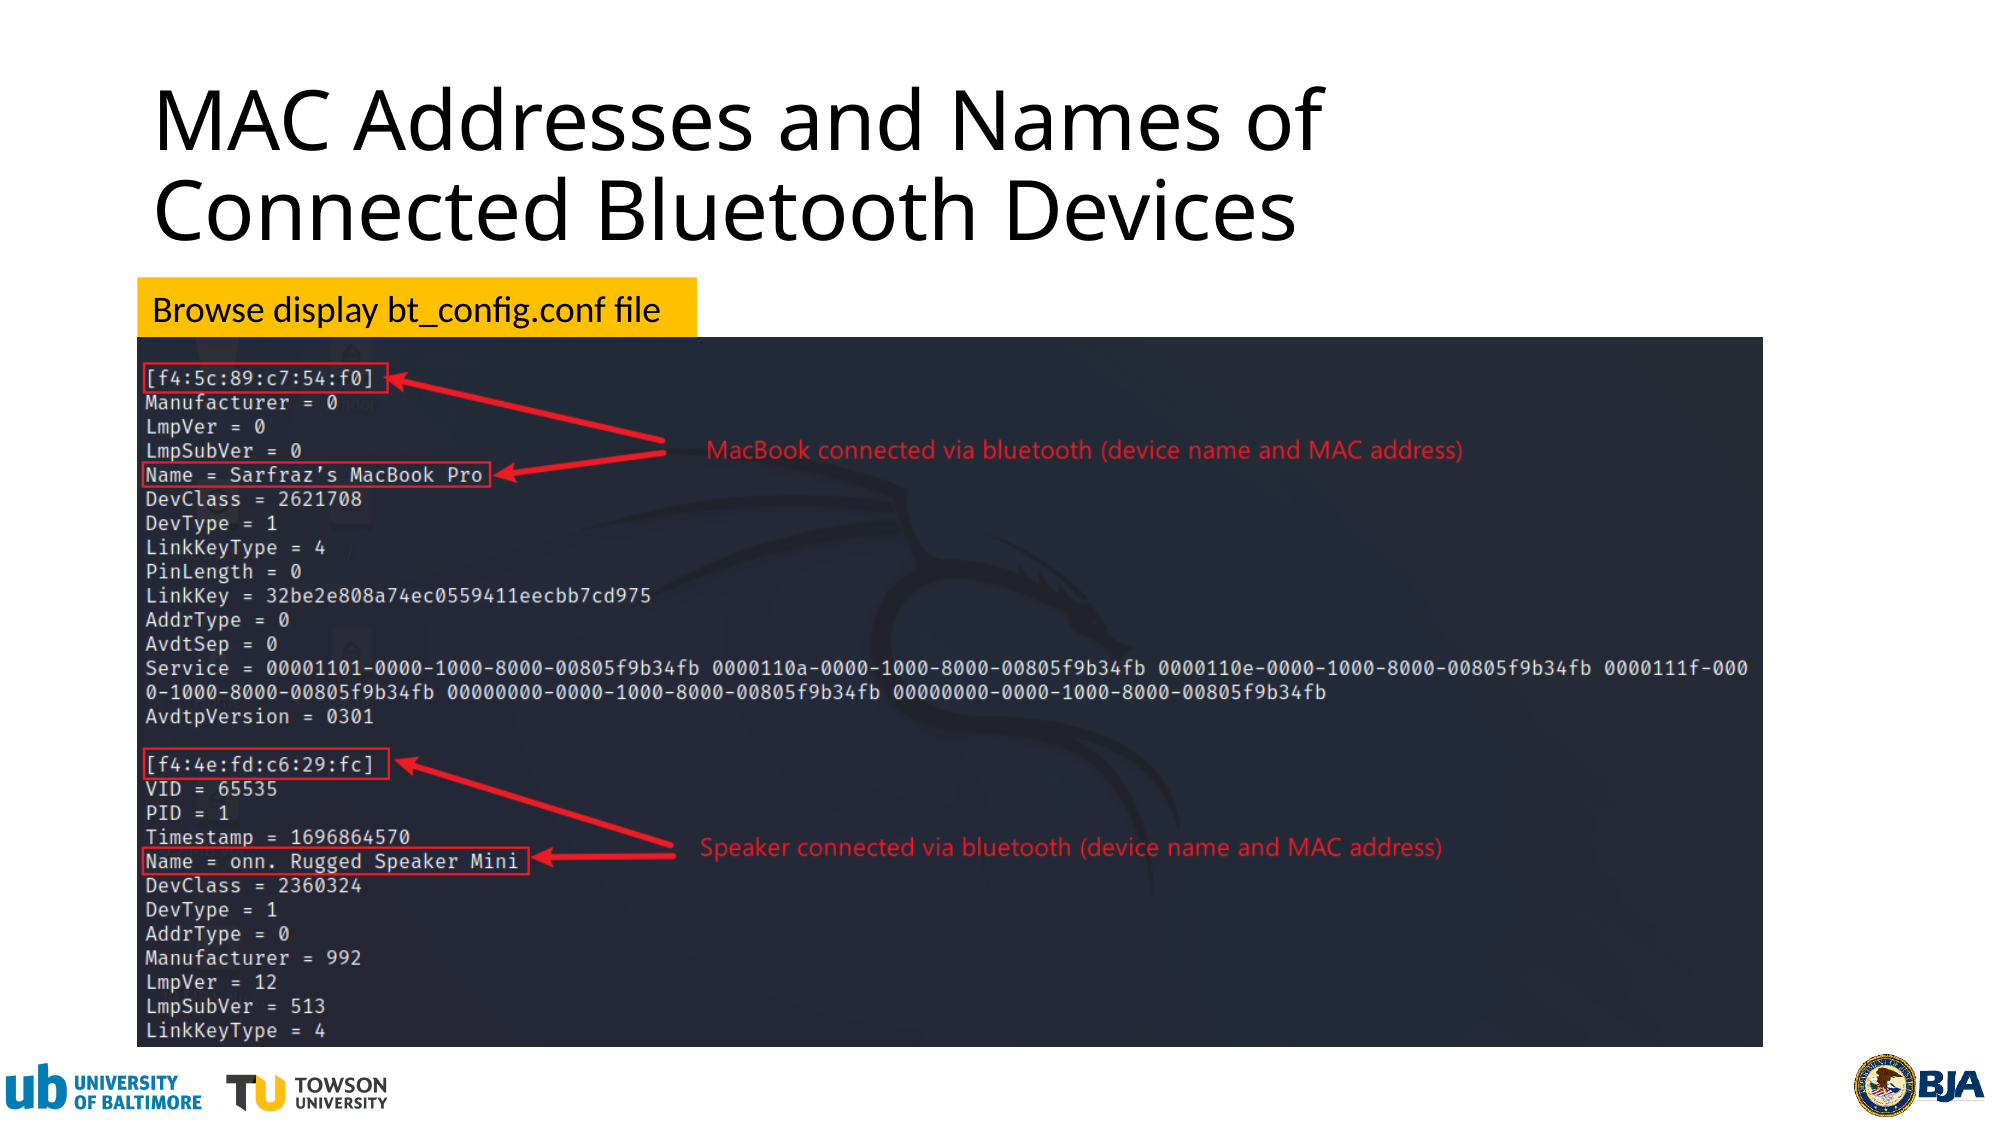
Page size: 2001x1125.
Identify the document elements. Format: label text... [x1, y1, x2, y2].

picture [0, 337, 1763, 1125]
title MAC Addresses and Names of Connected Bluetooth Devices [137, 59, 1763, 278]
picture [1854, 1054, 1986, 1117]
text_box Browse display bt_config.conf file [137, 277, 697, 337]
